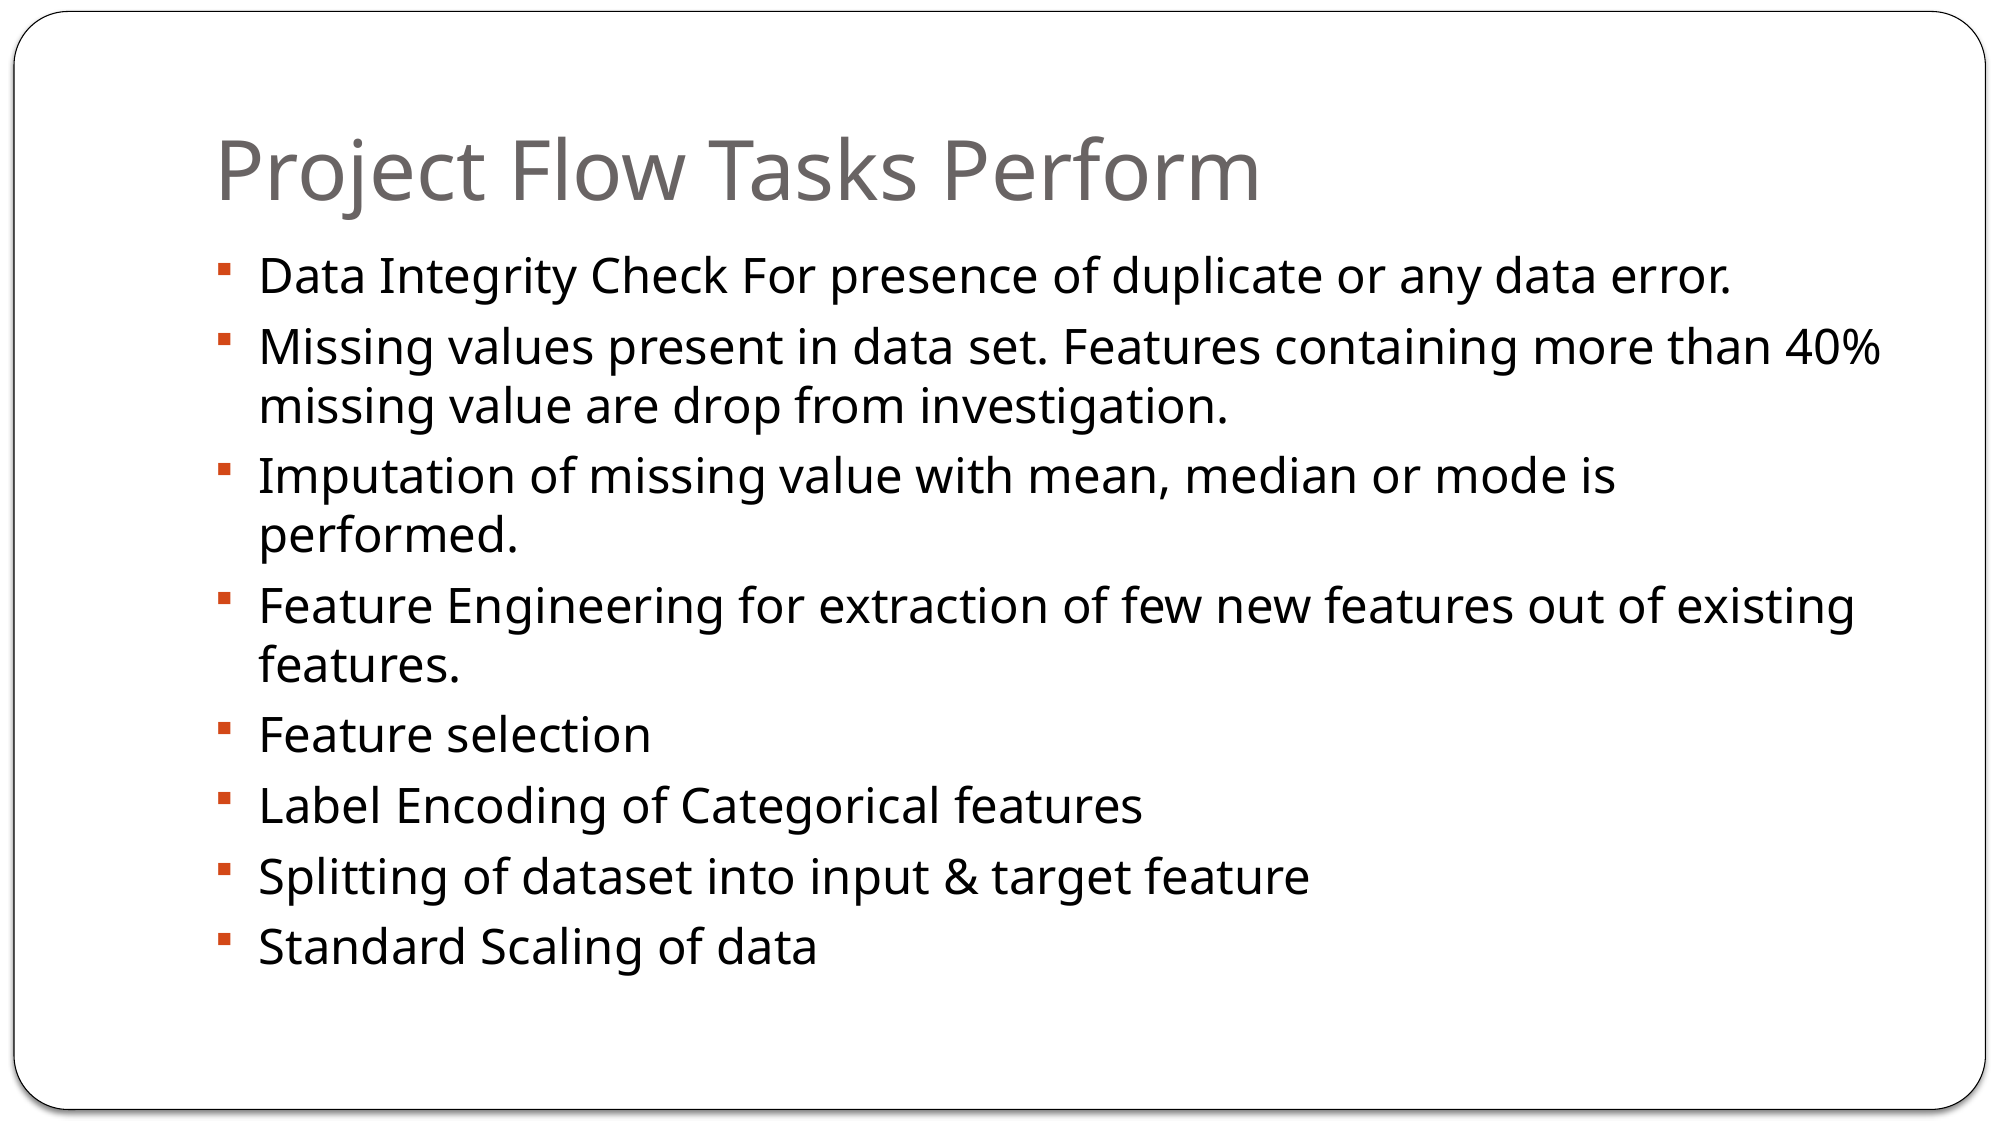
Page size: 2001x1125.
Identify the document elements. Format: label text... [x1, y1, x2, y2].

title Project Flow Tasks Perform [200, 45, 1900, 233]
list Data Integrity Check For presence of duplicate or any data error. Missing values present in data set. Features containing more than 40% missing value are drop from investigation. Imputation of missing value with mean, median or mode is performed. Feature Engineering for extraction of few new features out of existing features. Feature selection Label Encoding of Categorical features Splitting of dataset into input & target feature Standard Scaling of data [200, 237, 1900, 988]
